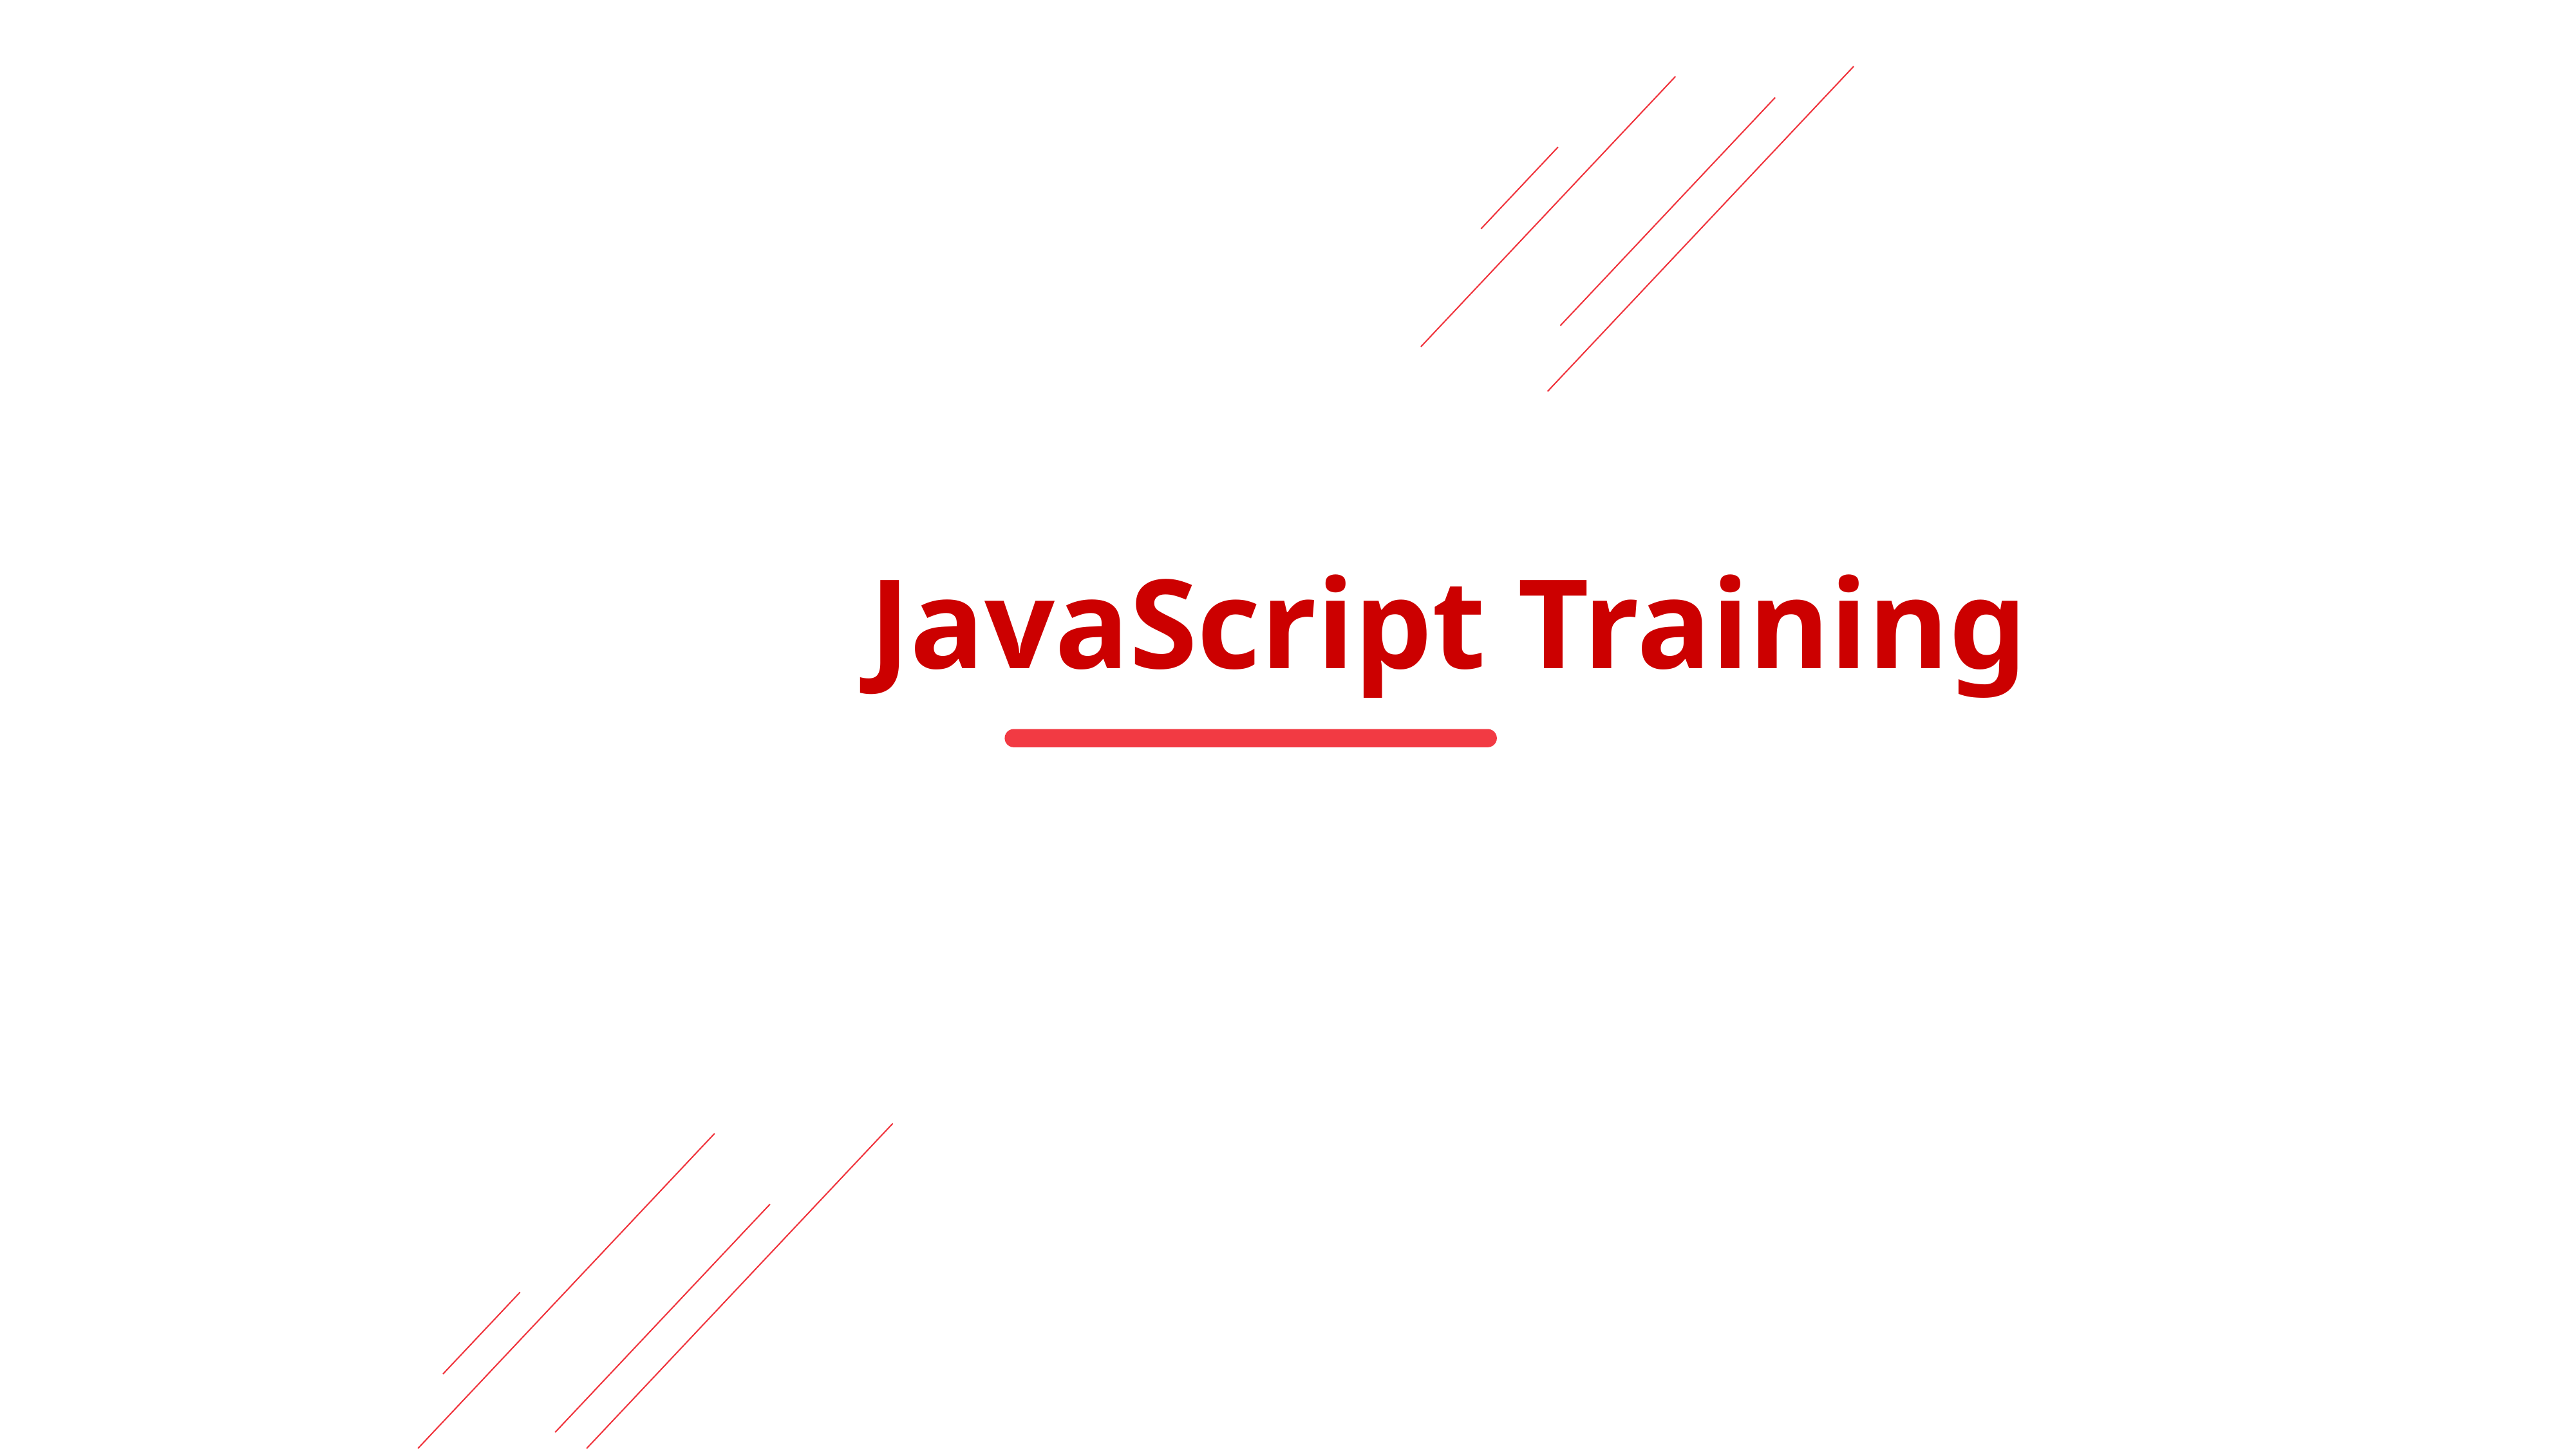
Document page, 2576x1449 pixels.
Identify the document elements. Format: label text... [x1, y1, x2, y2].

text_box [1420, 66, 1854, 392]
text_box [1004, 729, 1497, 747]
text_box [417, 1123, 894, 1449]
text_box JavaScript Training [869, 532, 2220, 706]
